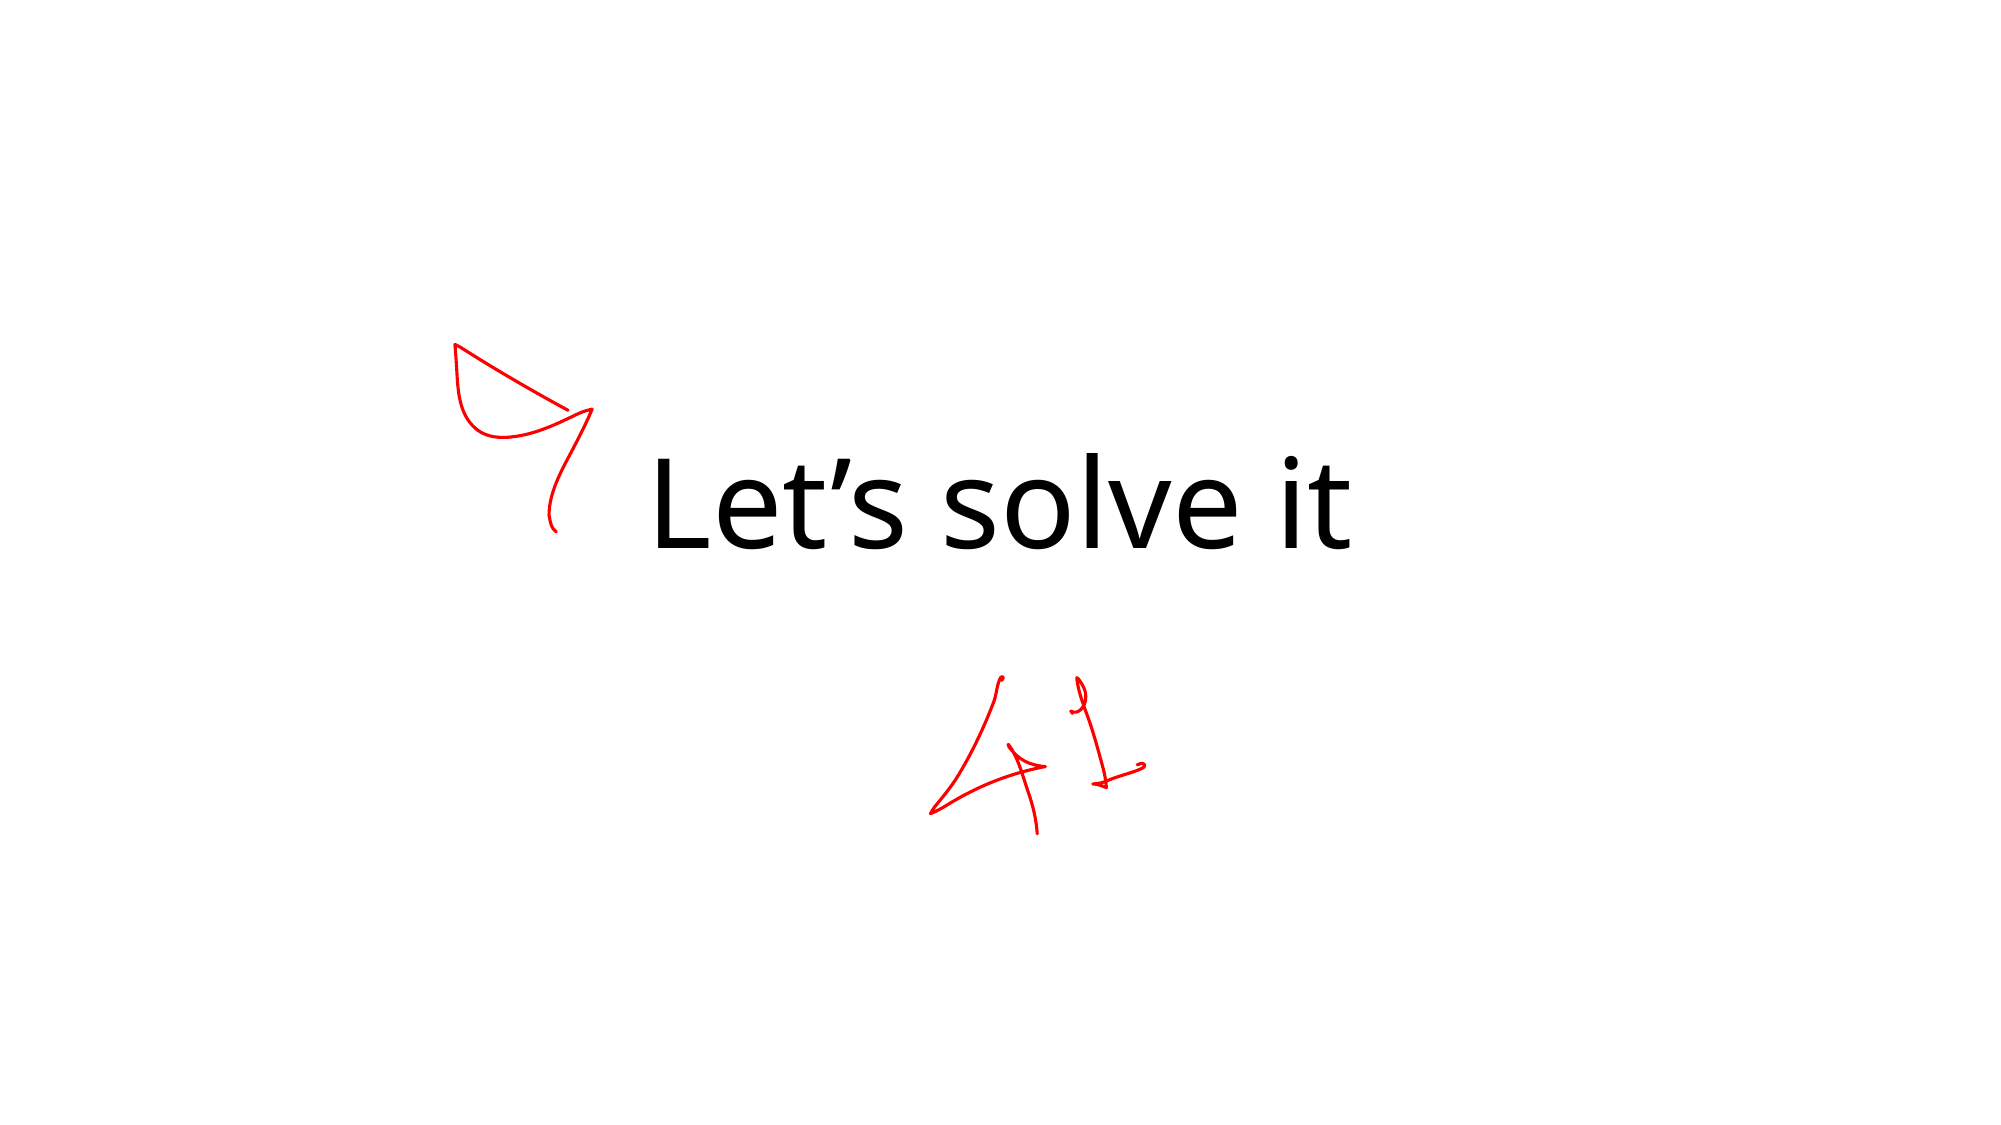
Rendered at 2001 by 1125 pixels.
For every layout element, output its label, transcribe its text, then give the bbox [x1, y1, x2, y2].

title Let’s solve it [249, 184, 1750, 576]
